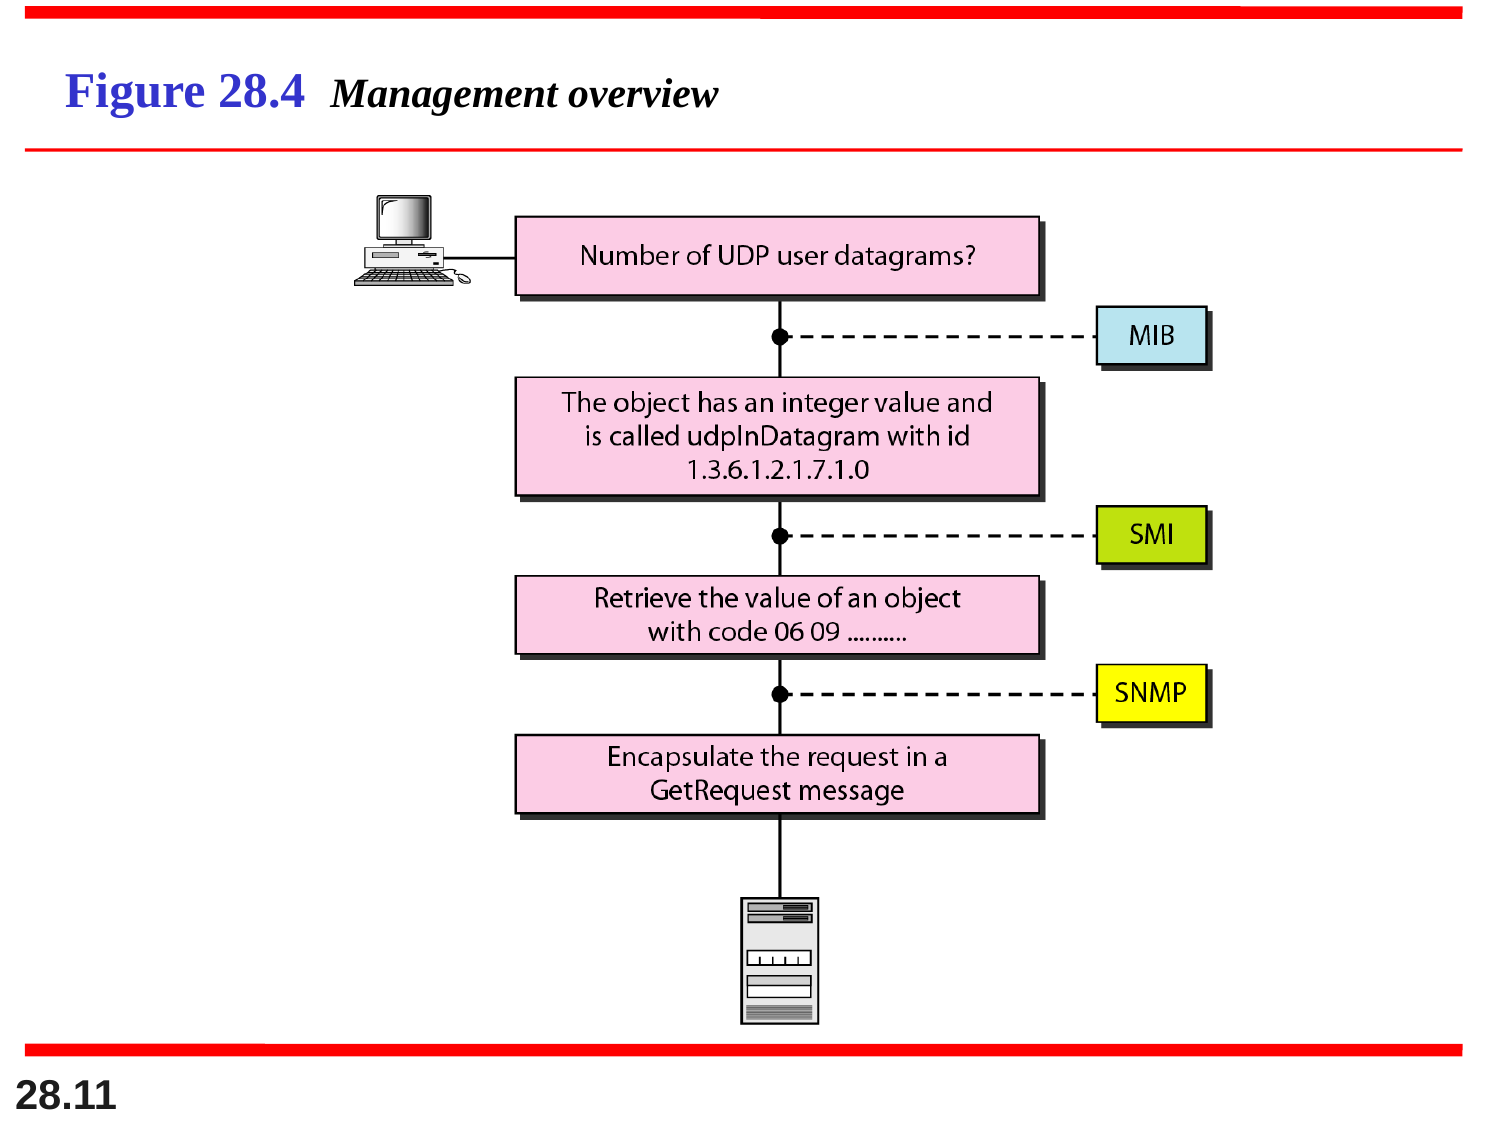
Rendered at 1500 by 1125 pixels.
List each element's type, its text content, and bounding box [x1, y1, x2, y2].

picture [354, 195, 1213, 1025]
text_box Figure 28.4 Management overview [49, 49, 734, 125]
slide_number 28.11 [0, 1050, 313, 1125]
